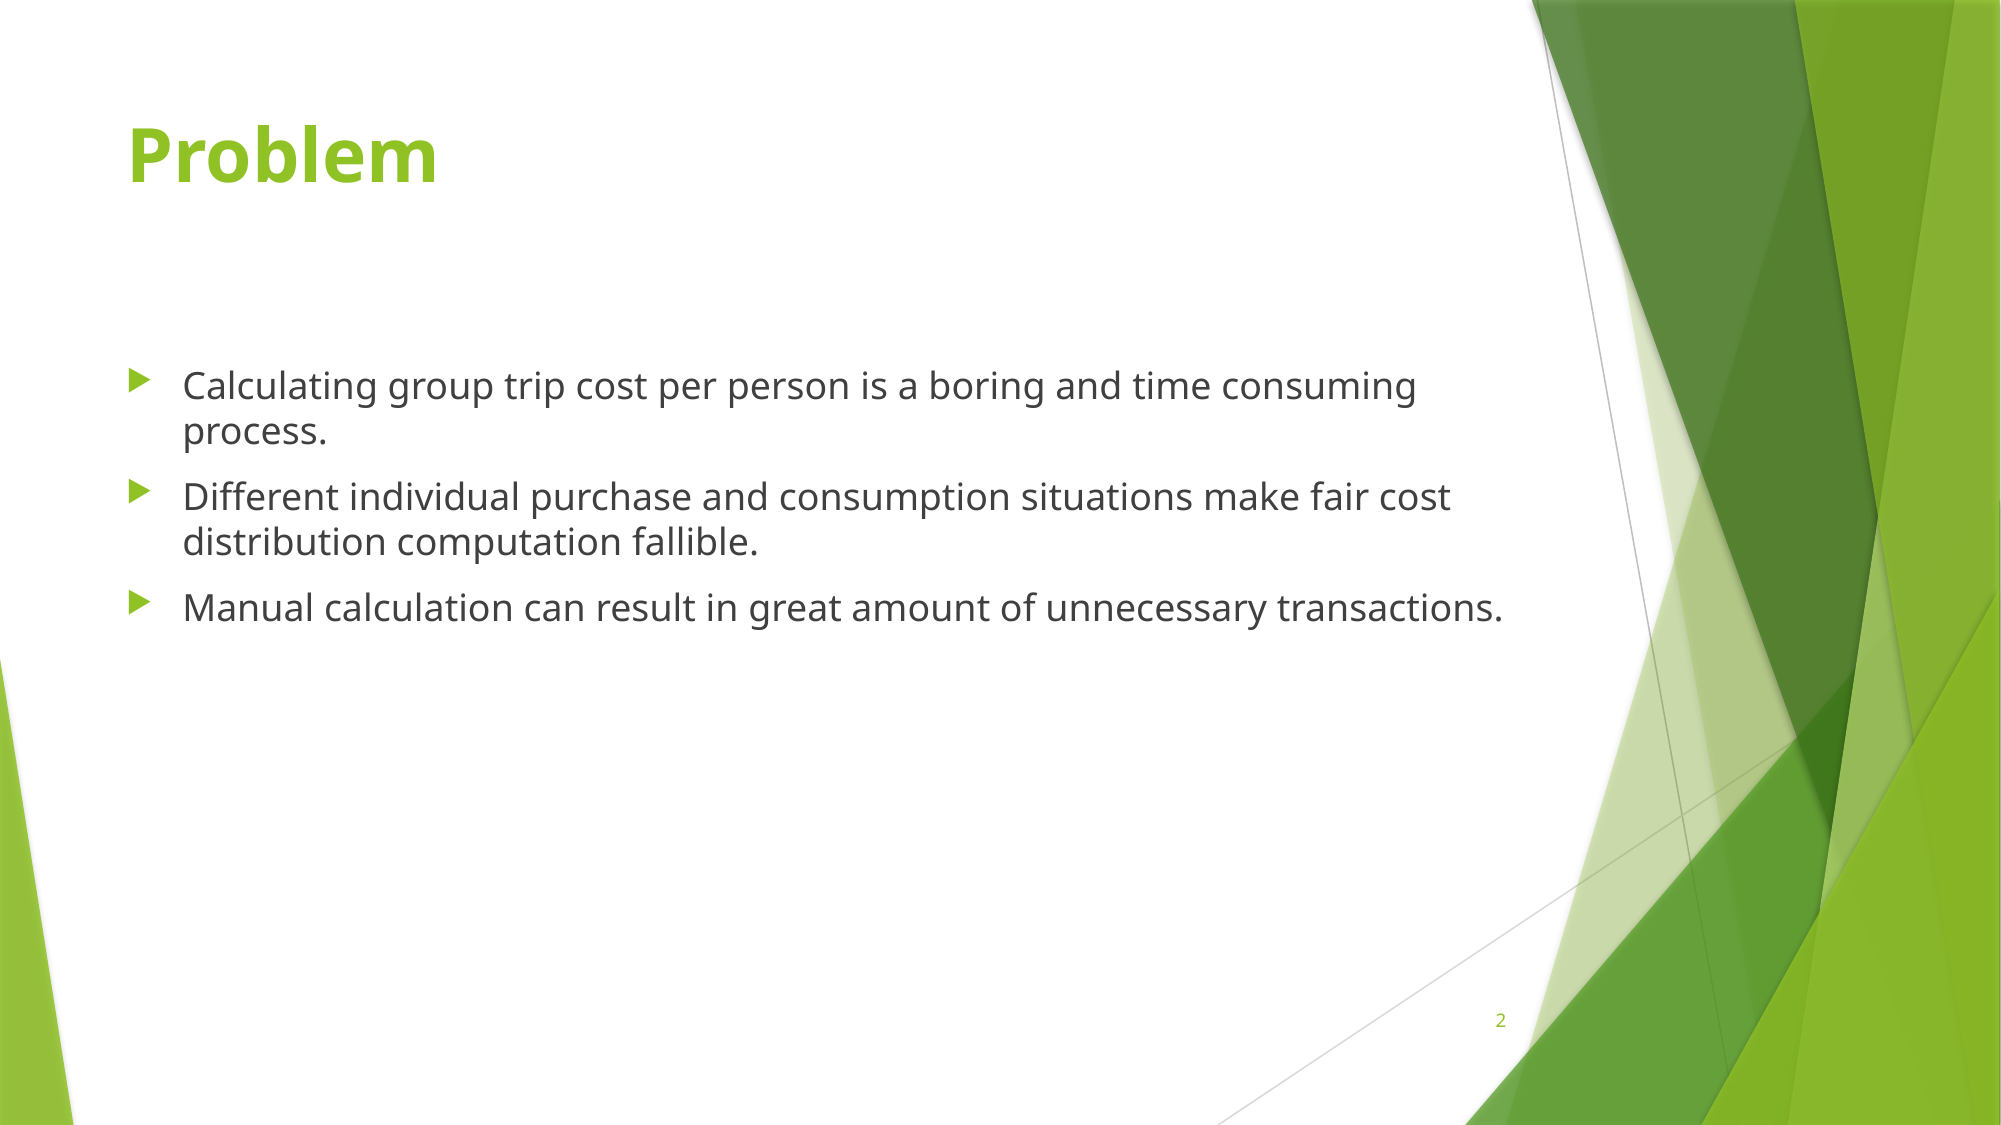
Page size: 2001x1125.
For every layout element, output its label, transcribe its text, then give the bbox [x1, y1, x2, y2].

list Calculating group trip cost per person is a boring and time consuming process. Different individual purchase and consumption situations make fair cost distribution computation fallible. Manual calculation can result in great amount of unnecessary transactions. [111, 354, 1522, 992]
slide_number 2 [1409, 991, 1522, 1051]
title Problem [111, 99, 1522, 317]
